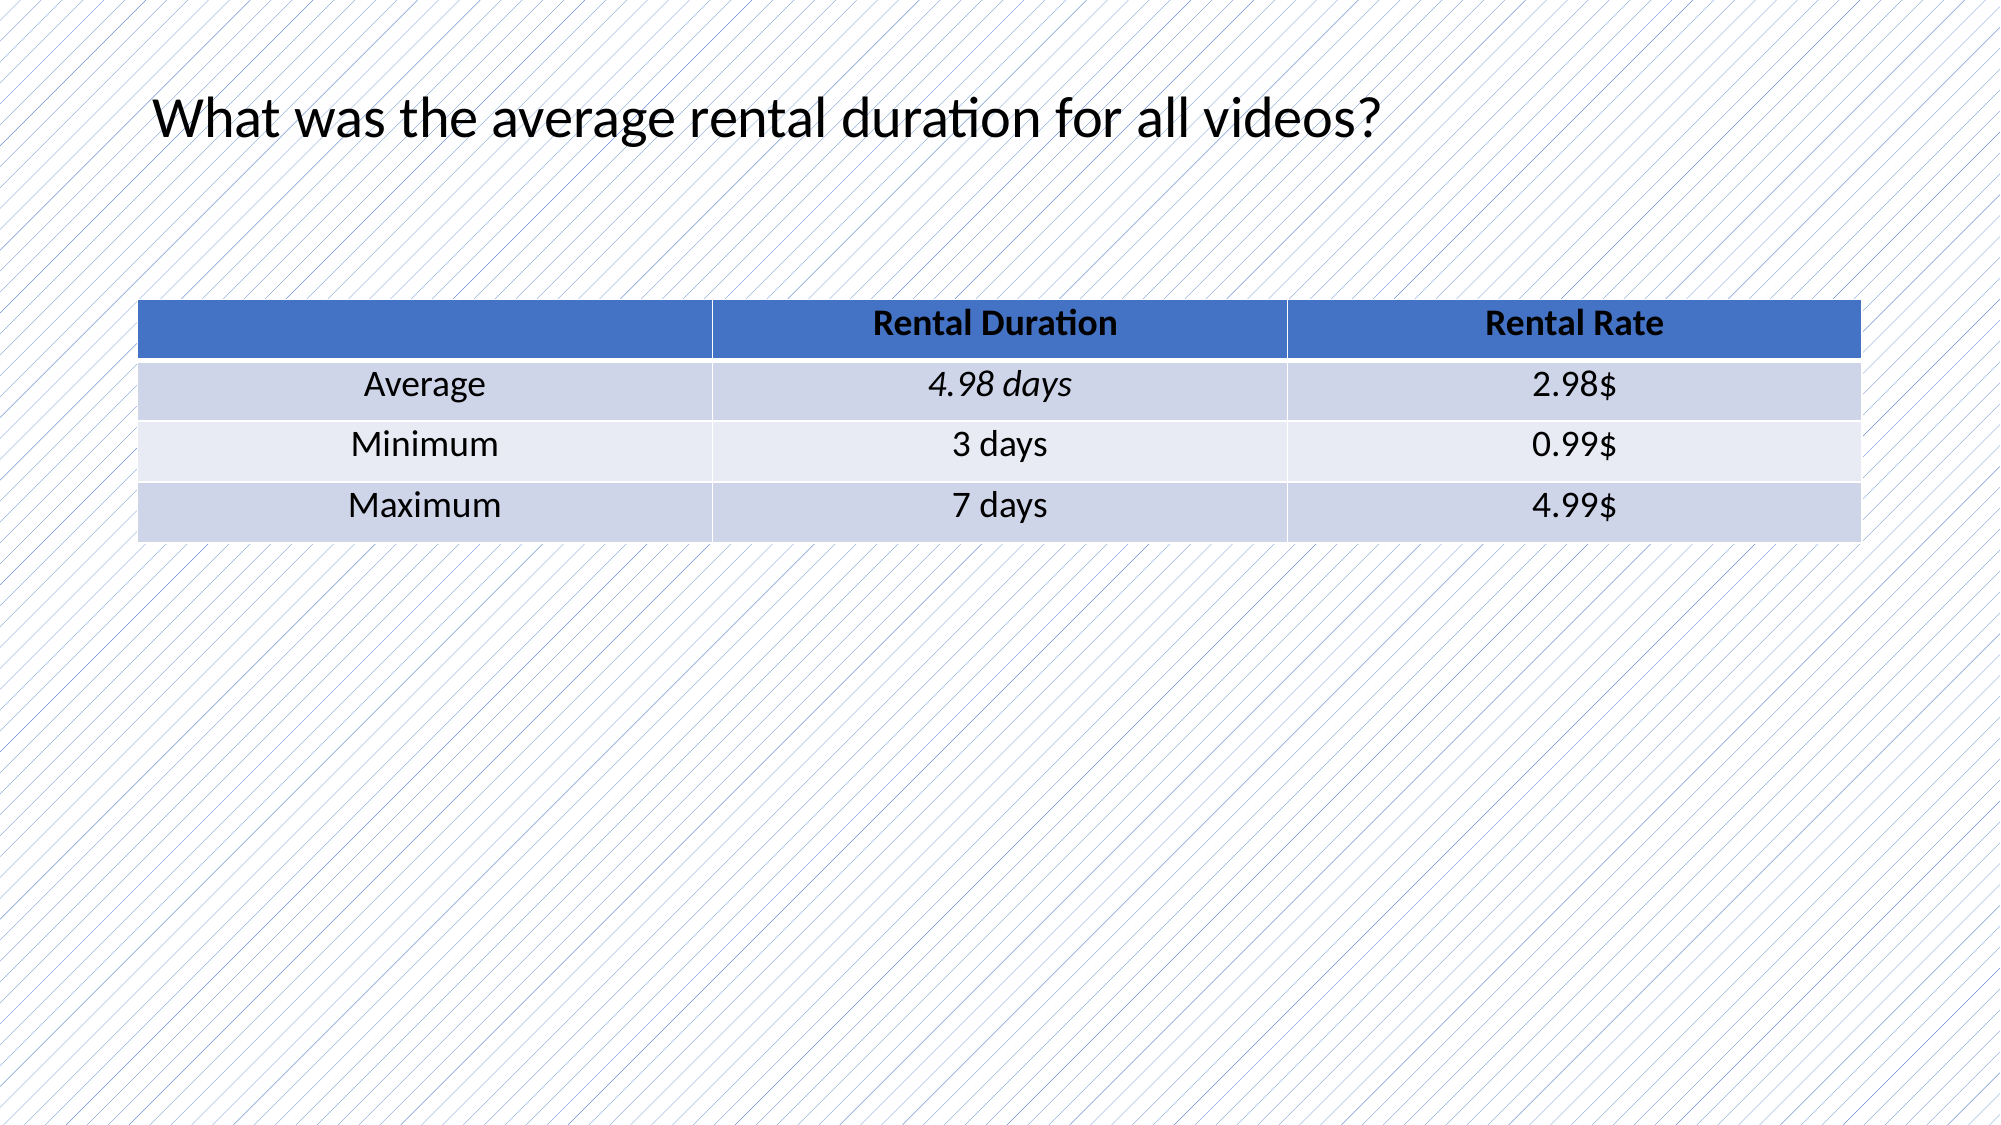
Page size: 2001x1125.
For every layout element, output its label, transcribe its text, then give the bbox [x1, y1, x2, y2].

table_cell 7 days [713, 483, 1287, 542]
table_header Rental Rate [1288, 300, 1861, 358]
table_cell Average [138, 363, 712, 420]
table_cell 4.99$ [1288, 483, 1861, 542]
table_header Rental Duration [713, 300, 1287, 358]
table_header [138, 300, 712, 358]
table_cell 2.98$ [1288, 363, 1861, 420]
title What was the average rental duration for all videos? [137, 59, 1863, 278]
table_cell 3 days [713, 422, 1287, 481]
table_cell Maximum [138, 483, 712, 542]
table_cell 0.99$ [1288, 422, 1861, 481]
table_cell Minimum [138, 422, 712, 481]
table_cell 4.98 days [713, 363, 1287, 420]
